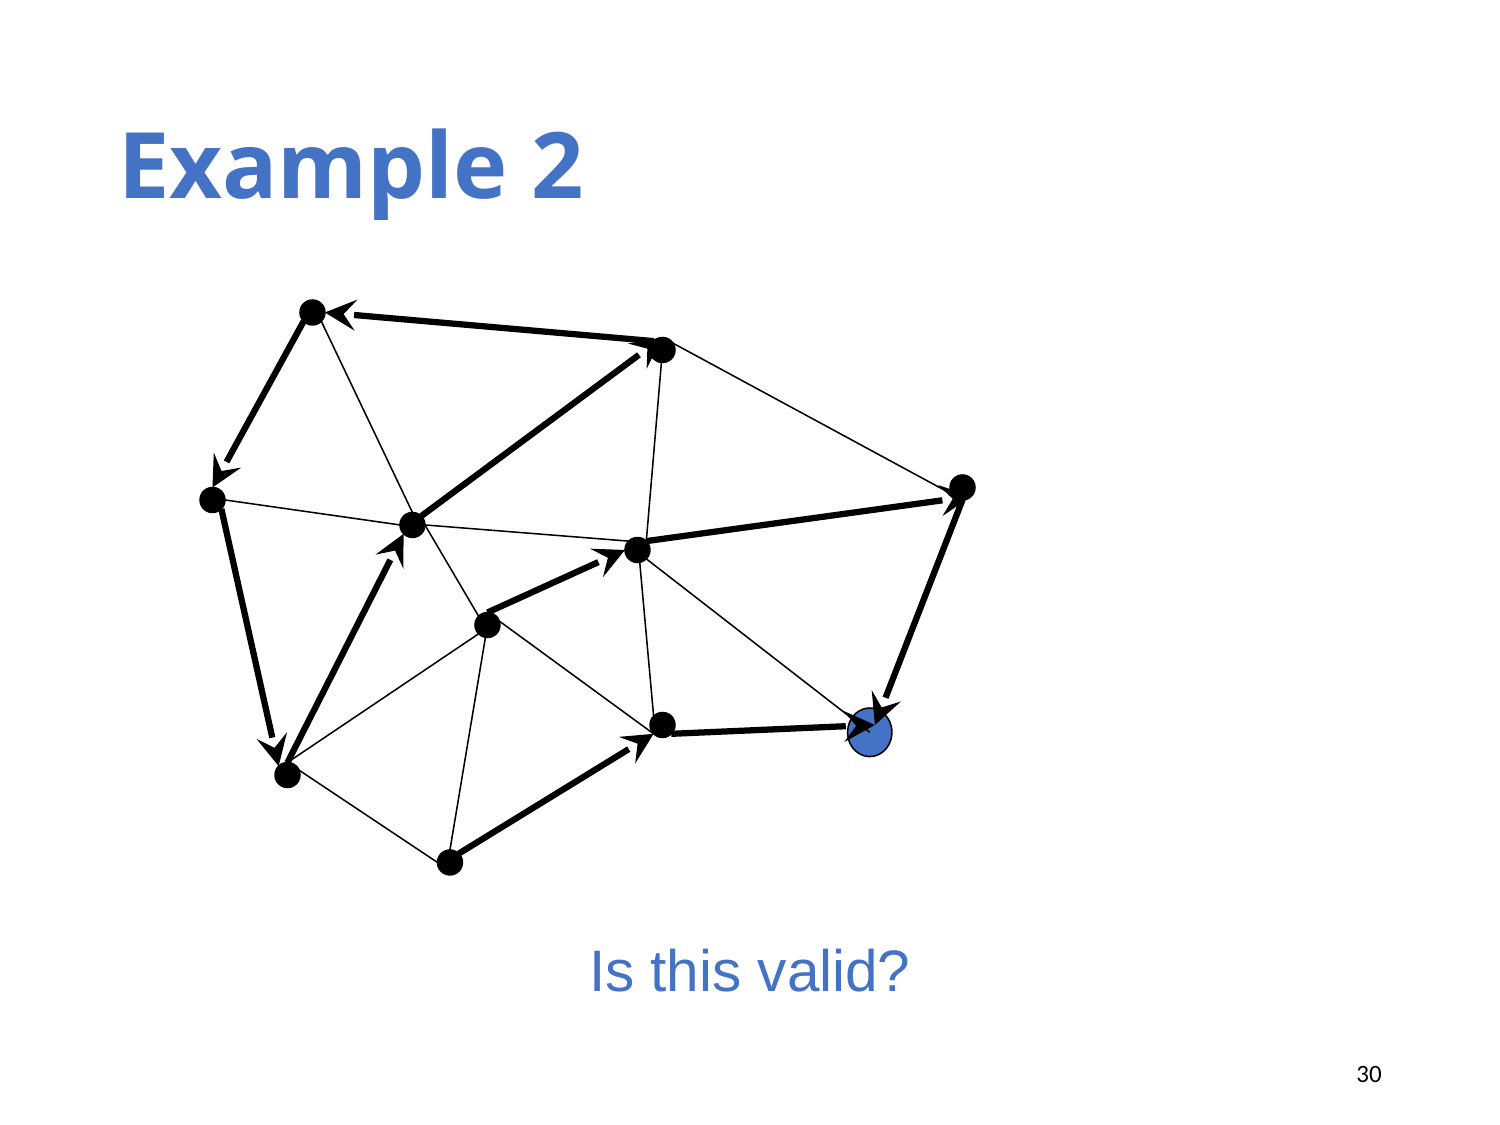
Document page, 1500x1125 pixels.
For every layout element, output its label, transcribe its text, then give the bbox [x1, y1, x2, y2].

text_box [275, 762, 287, 788]
text_box Is this valid? [262, 924, 1238, 1011]
text_box [400, 512, 425, 538]
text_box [424, 524, 629, 542]
text_box [437, 850, 463, 875]
slide_number 30 [1059, 1042, 1397, 1103]
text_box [324, 312, 654, 342]
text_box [424, 542, 479, 617]
text_box [300, 299, 325, 325]
text_box [200, 487, 225, 513]
text_box [870, 708, 874, 724]
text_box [487, 549, 625, 613]
text_box [848, 725, 892, 757]
text_box [963, 475, 976, 496]
text_box [654, 733, 671, 738]
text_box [287, 763, 438, 863]
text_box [449, 624, 488, 733]
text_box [421, 337, 663, 517]
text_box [458, 733, 654, 854]
text_box [625, 537, 637, 563]
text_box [654, 558, 870, 733]
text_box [646, 496, 972, 542]
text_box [874, 499, 963, 725]
title Example 2 [103, 59, 1397, 278]
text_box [224, 499, 400, 525]
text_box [449, 763, 458, 850]
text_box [637, 537, 654, 717]
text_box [671, 724, 875, 734]
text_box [321, 321, 413, 513]
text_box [287, 533, 404, 763]
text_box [221, 508, 279, 767]
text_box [404, 633, 479, 763]
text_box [487, 612, 654, 733]
text_box [475, 612, 487, 624]
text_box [663, 337, 963, 496]
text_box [212, 321, 304, 488]
